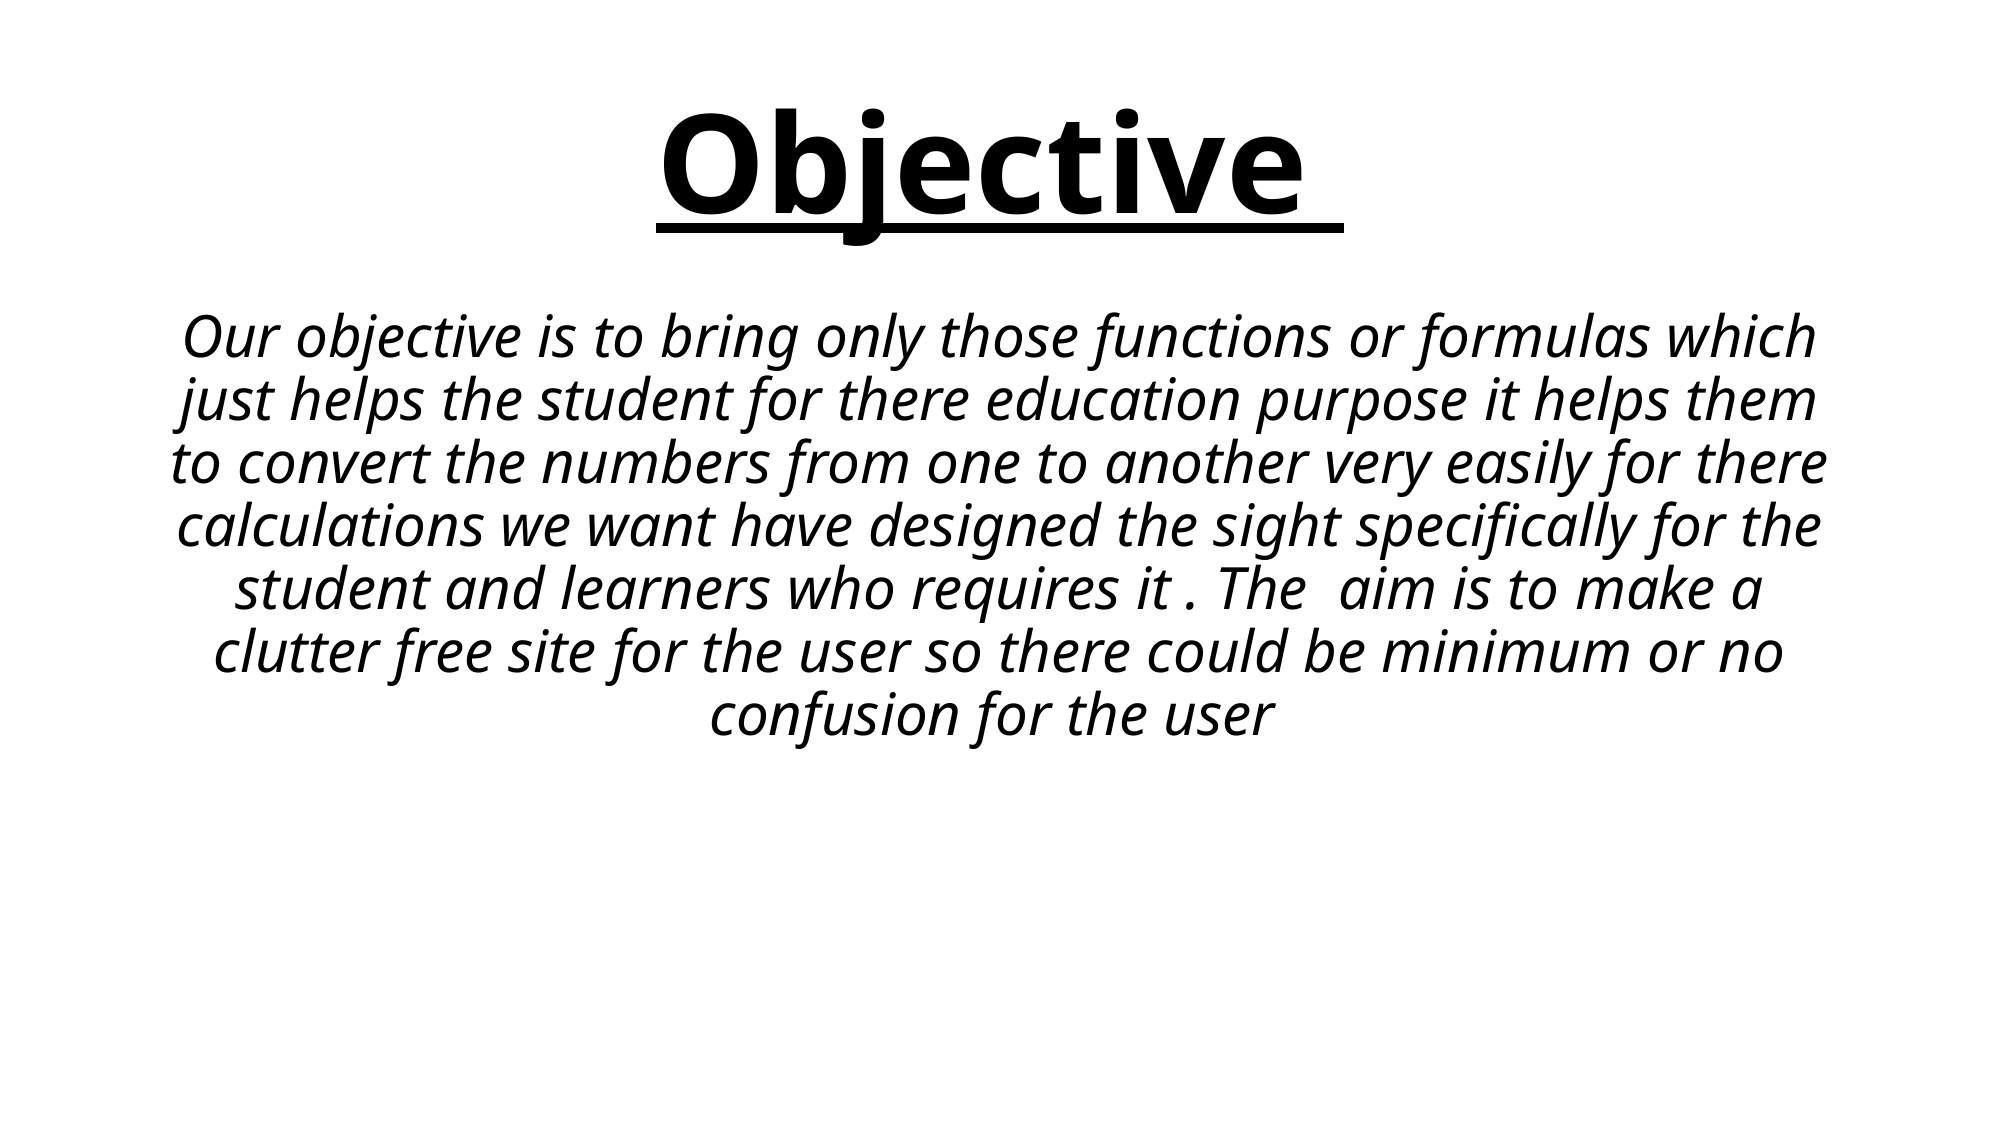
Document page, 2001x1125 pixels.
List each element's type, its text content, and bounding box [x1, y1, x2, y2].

list Our objective is to bring only those functions or formulas which just helps the student for there education purpose it helps them to convert the numbers from one to another very easily for there calculations we want have designed the sight specifically for the student and learners who requires it . The aim is to make a clutter free site for the user so there could be minimum or no confusion for the user [137, 299, 1863, 1014]
title Objective [137, 59, 1863, 278]
